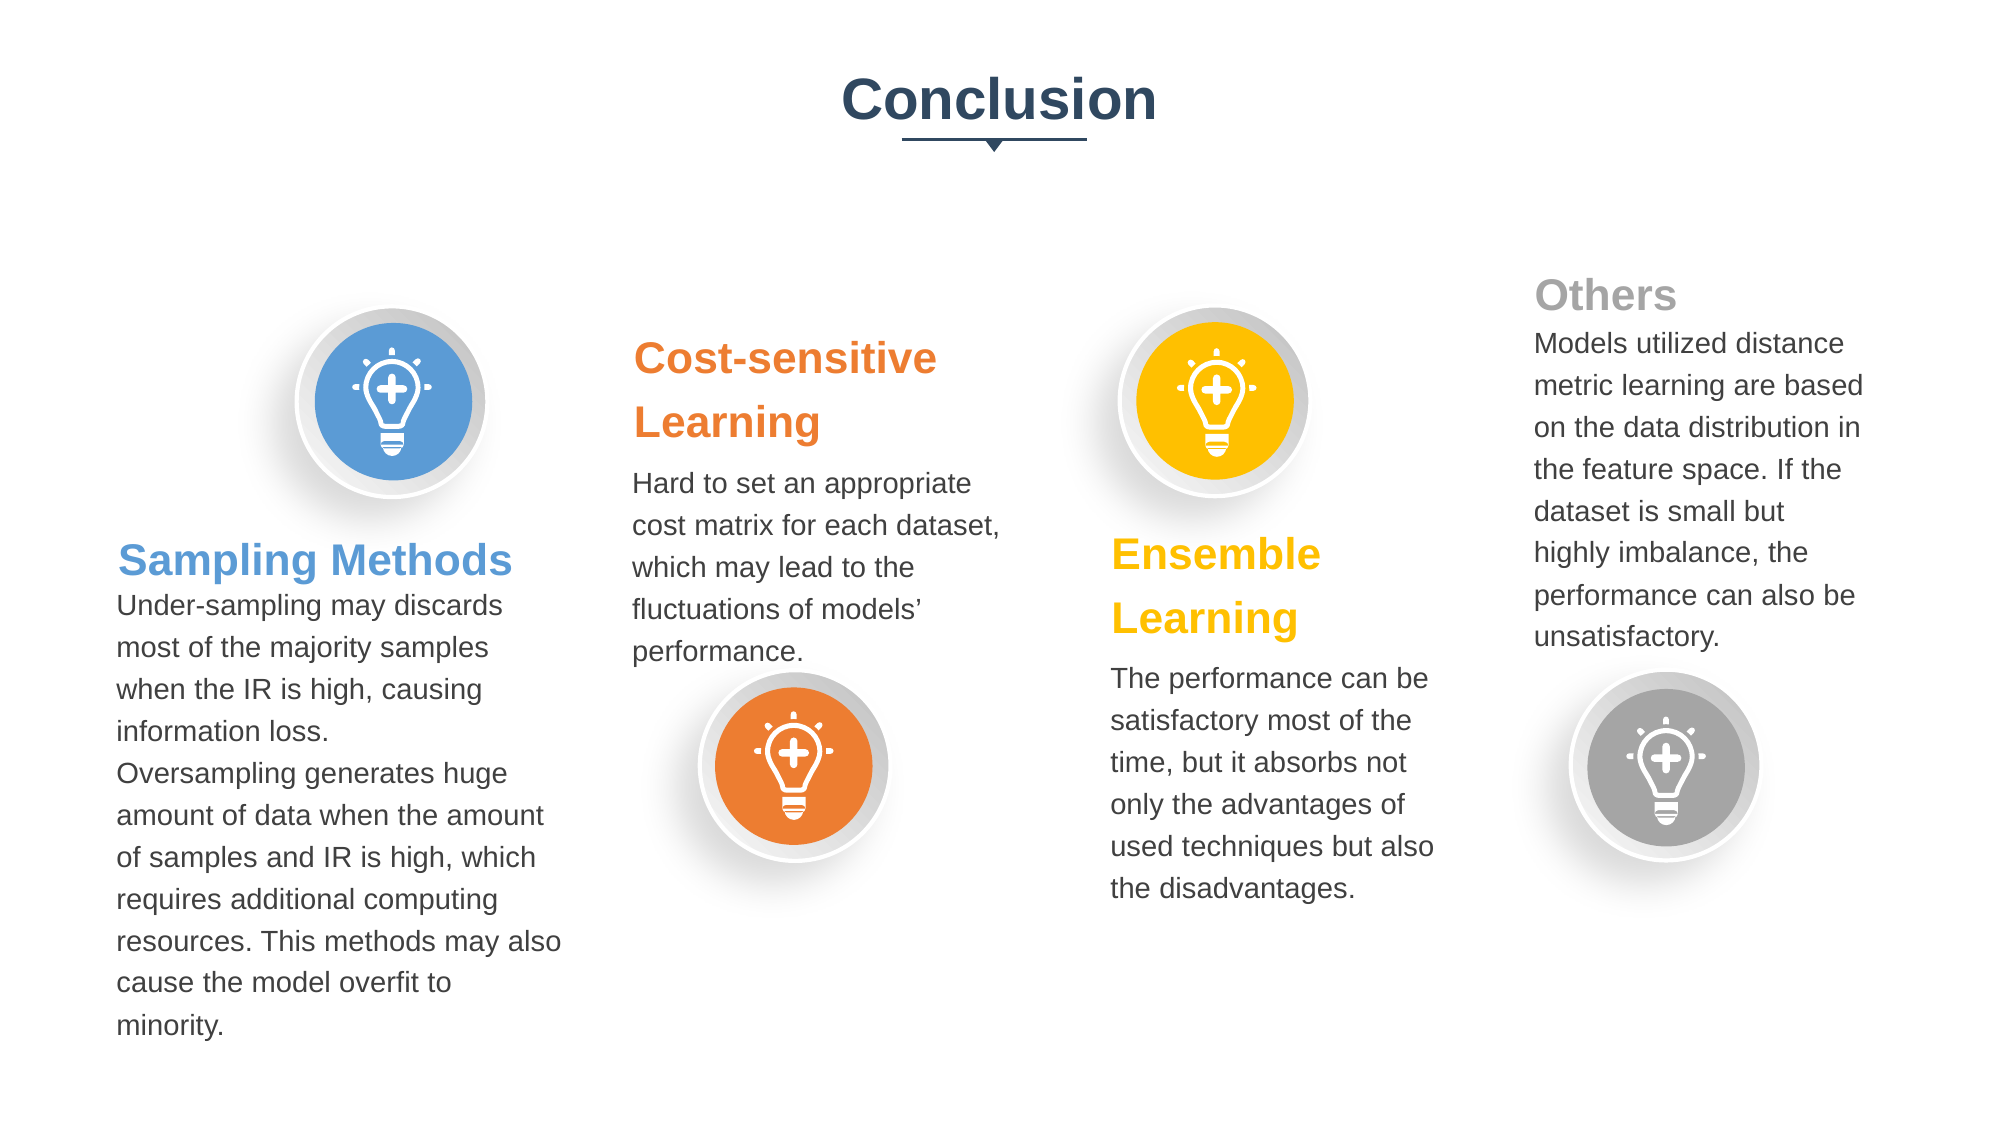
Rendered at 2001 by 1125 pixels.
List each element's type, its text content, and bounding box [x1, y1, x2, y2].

text_box [764, 722, 773, 731]
text_box [1176, 384, 1185, 391]
text_box [765, 722, 823, 793]
text_box [1654, 802, 1678, 826]
text_box [1637, 728, 1695, 798]
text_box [1518, 248, 1885, 661]
text_box [380, 433, 404, 456]
text_box [1636, 727, 1646, 736]
text_box [790, 711, 797, 720]
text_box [101, 512, 582, 1028]
text_box Conclusion [826, 53, 1174, 139]
text_box [753, 748, 762, 754]
text_box [424, 384, 432, 390]
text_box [617, 310, 1032, 674]
text_box [1187, 359, 1196, 368]
text_box [313, 321, 474, 482]
text_box [1686, 727, 1695, 736]
text_box [1135, 321, 1295, 481]
text_box [1118, 304, 1312, 498]
text_box [1586, 687, 1746, 848]
text_box [1188, 359, 1246, 430]
text_box [295, 305, 489, 499]
text_box [1663, 716, 1669, 725]
text_box [388, 347, 395, 356]
text_box [363, 358, 421, 429]
text_box [1698, 753, 1706, 760]
text_box [362, 358, 371, 367]
text_box [782, 796, 806, 820]
text_box [698, 674, 892, 862]
text_box [1626, 753, 1634, 760]
text_box [826, 748, 834, 754]
text_box [352, 384, 360, 390]
text_box [1249, 384, 1257, 391]
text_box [1095, 506, 1462, 912]
text_box [1205, 433, 1229, 457]
text_box [1569, 668, 1763, 862]
text_box [1213, 348, 1220, 357]
text_box [714, 686, 874, 846]
